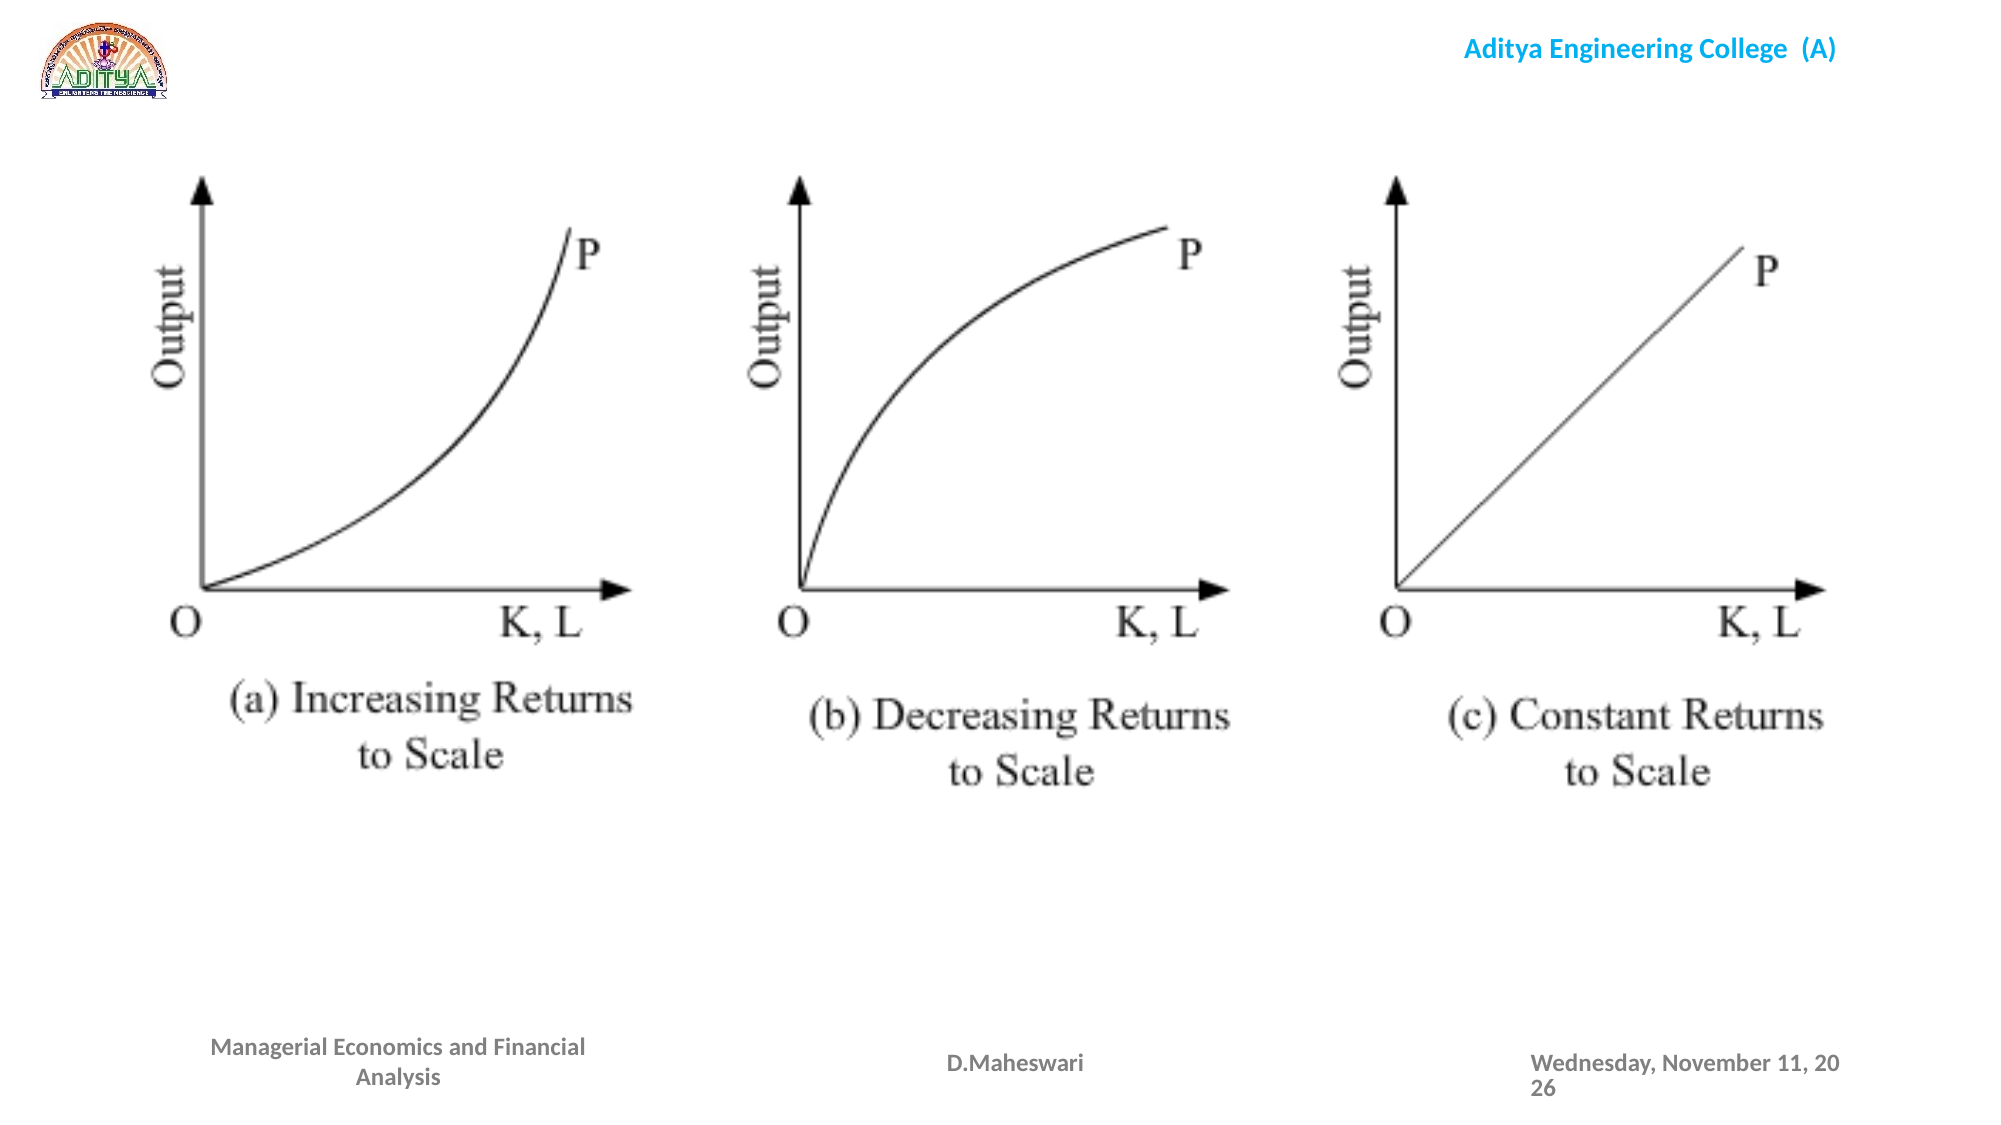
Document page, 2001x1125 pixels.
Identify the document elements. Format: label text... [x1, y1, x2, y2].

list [132, 175, 1832, 803]
picture [39, 22, 168, 99]
footer D.Maheswari [843, 1031, 1188, 1092]
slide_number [1515, 1031, 1861, 1092]
